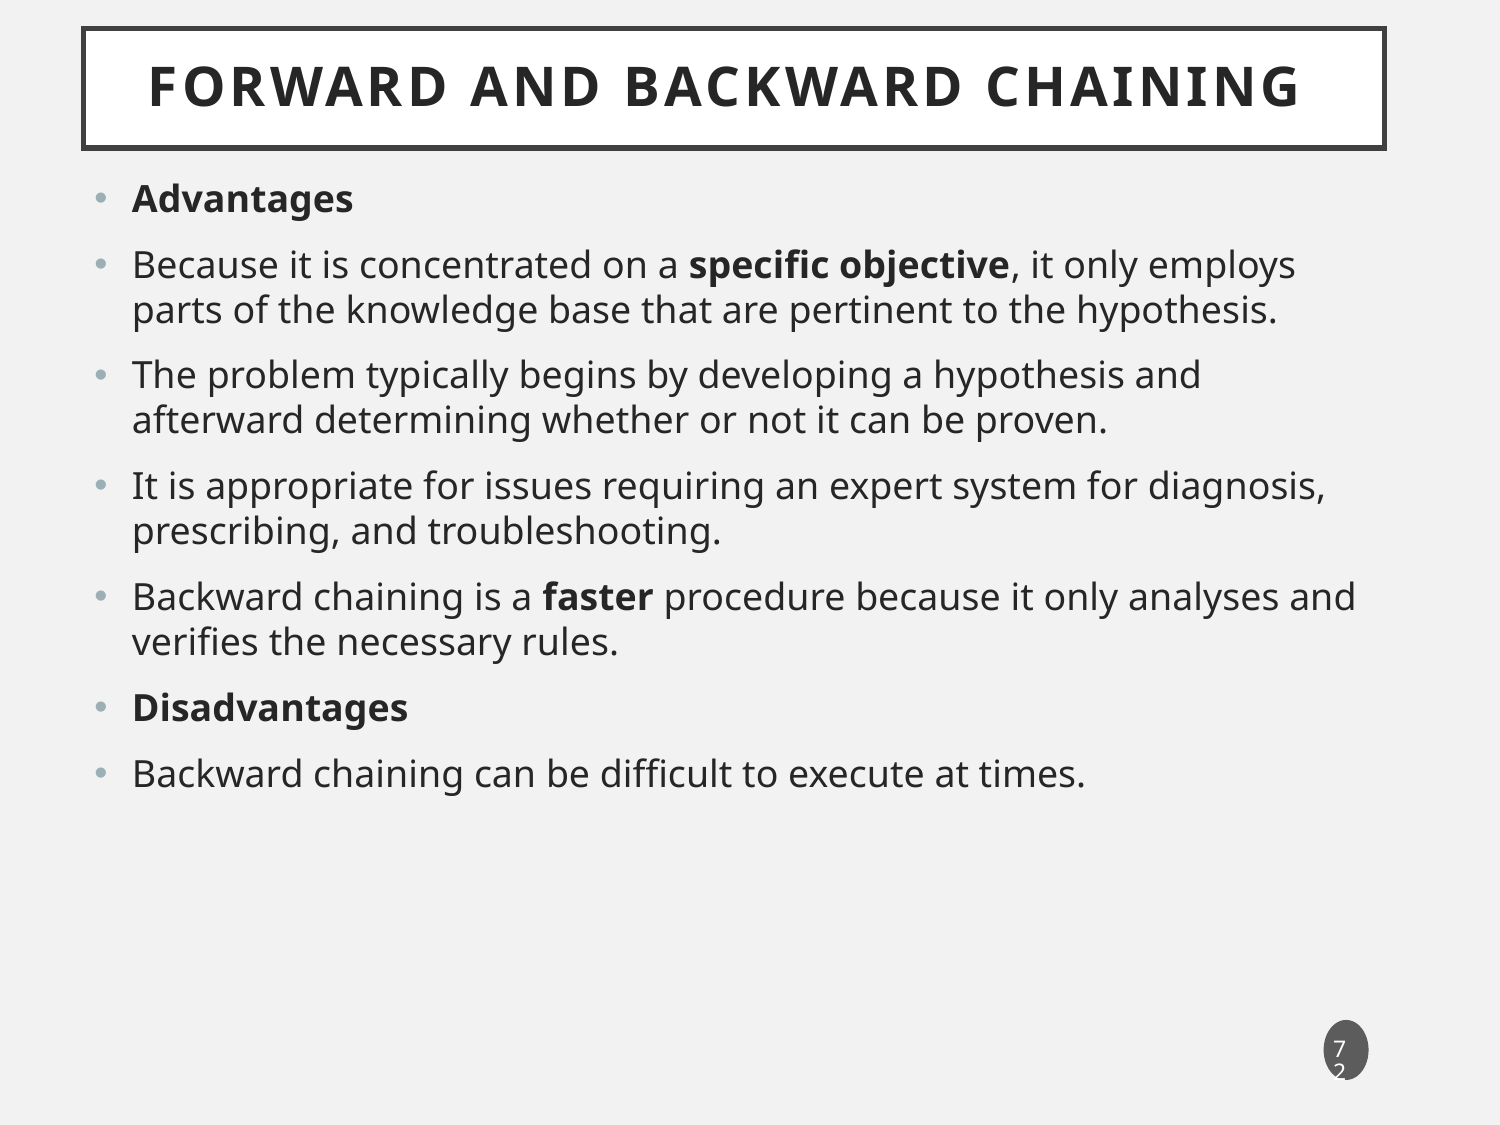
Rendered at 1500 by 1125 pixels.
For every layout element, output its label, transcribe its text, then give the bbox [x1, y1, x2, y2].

list Advantages Because it is concentrated on a specific objective, it only employs parts of the knowledge base that are pertinent to the hypothesis. The problem typically begins by developing a hypothesis and afterward determining whether or not it can be proven. It is appropriate for issues requiring an expert system for diagnosis, prescribing, and troubleshooting. Backward chaining is a faster procedure because it only analyses and verifies the necessary rules. Disadvantages Backward chaining can be difficult to execute at times. [79, 167, 1391, 941]
slide_number 72 [1323, 1019, 1369, 1080]
title Forward and Backward Chaining [81, 26, 1387, 151]
